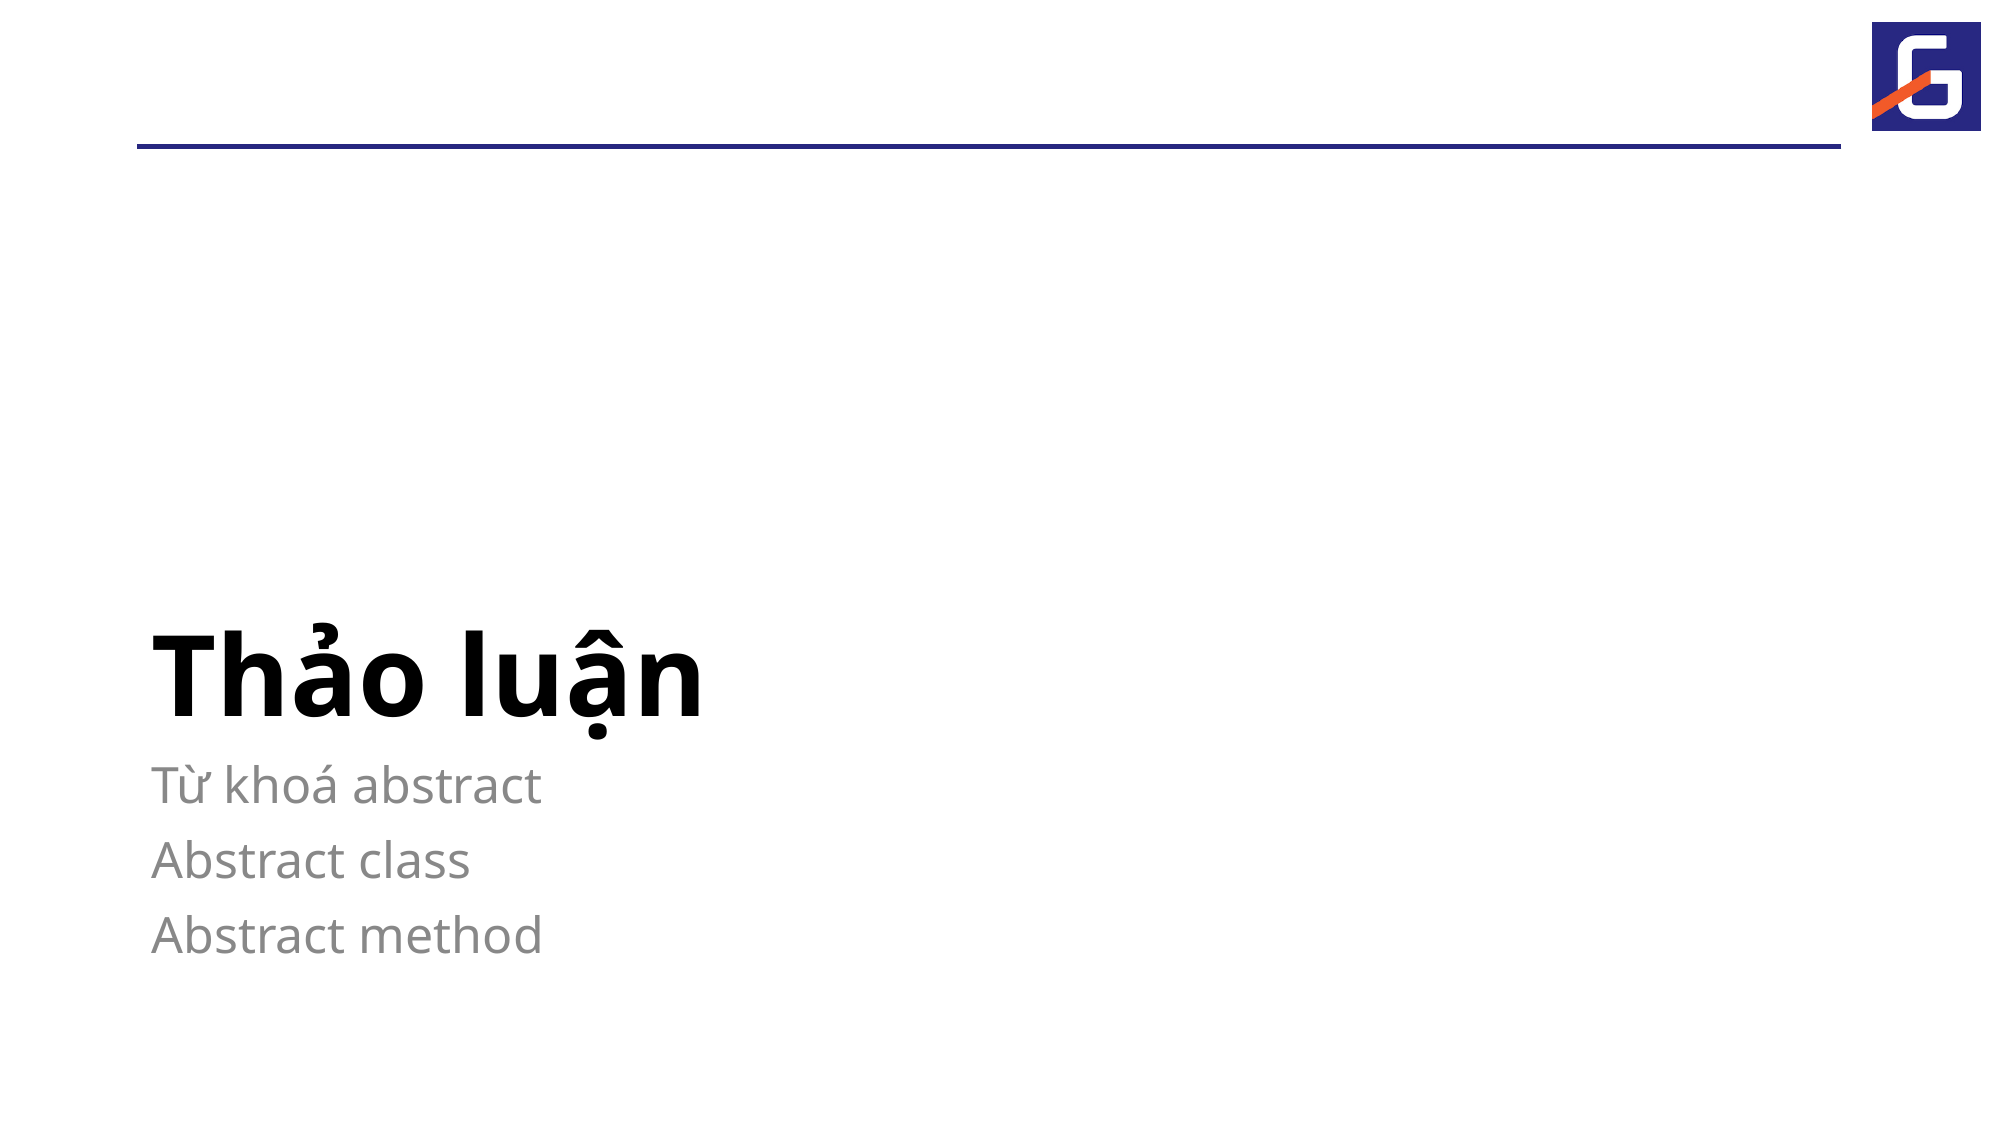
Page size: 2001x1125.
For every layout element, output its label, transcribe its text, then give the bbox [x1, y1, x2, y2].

title Thảo luận [136, 280, 1862, 749]
picture [1872, 22, 1981, 131]
list Từ khoá abstract Abstract class Abstract method [136, 752, 1862, 999]
